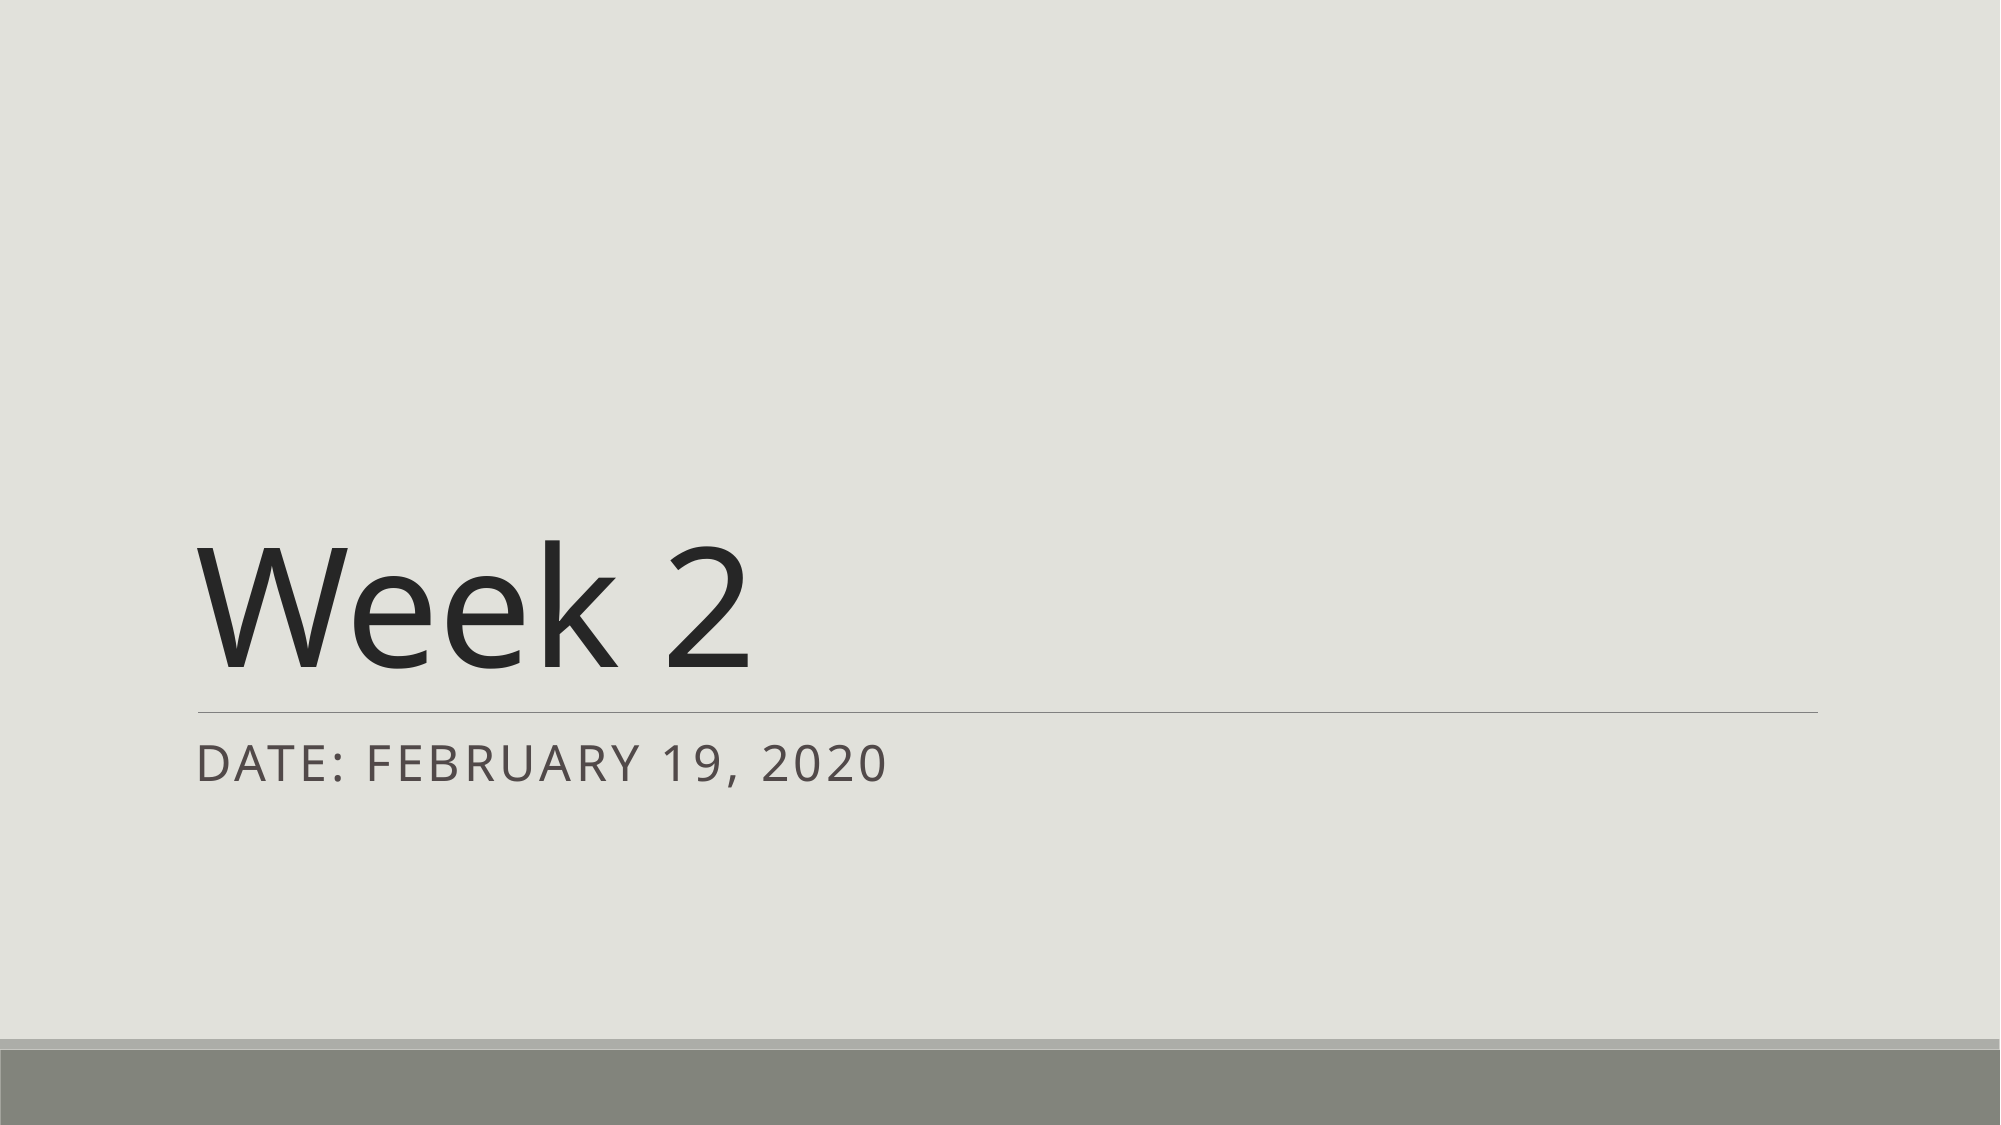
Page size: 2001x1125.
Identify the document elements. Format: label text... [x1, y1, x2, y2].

list Date: February 19, 2020 [180, 730, 1830, 918]
title Week 2 [180, 124, 1830, 710]
